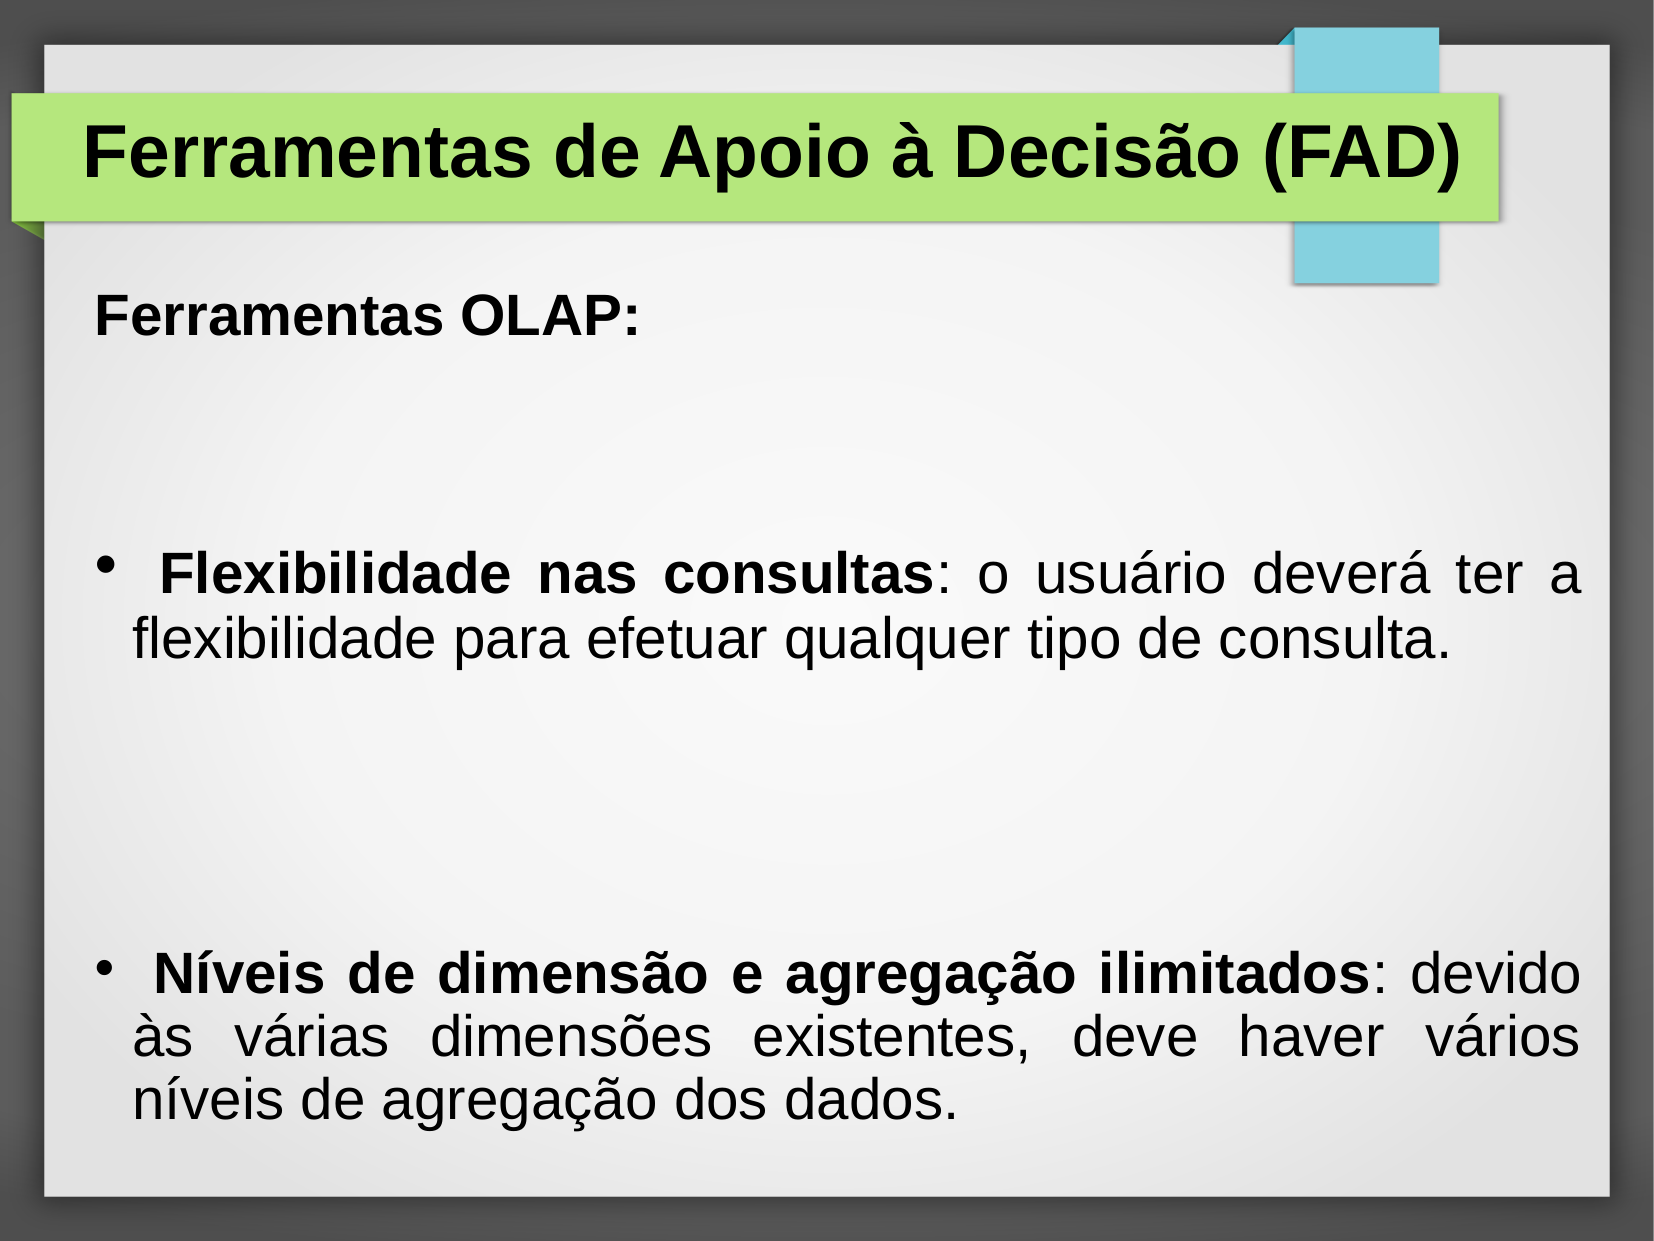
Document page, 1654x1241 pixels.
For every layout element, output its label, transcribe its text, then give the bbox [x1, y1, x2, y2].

picture [0, 0, 1654, 1241]
title Ferramentas de Apoio à Decisão (FAD) [82, 69, 1500, 238]
subtitle Ferramentas OLAP: Flexibilidade nas consultas: o usuário deverá ter a flexibilidade para efetuar qualquer tipo de consulta. Níveis de dimensão e agregação ilimitados: devido às várias dimensões existentes, deve haver vários níveis de agregação dos dados. [94, 284, 1583, 1010]
